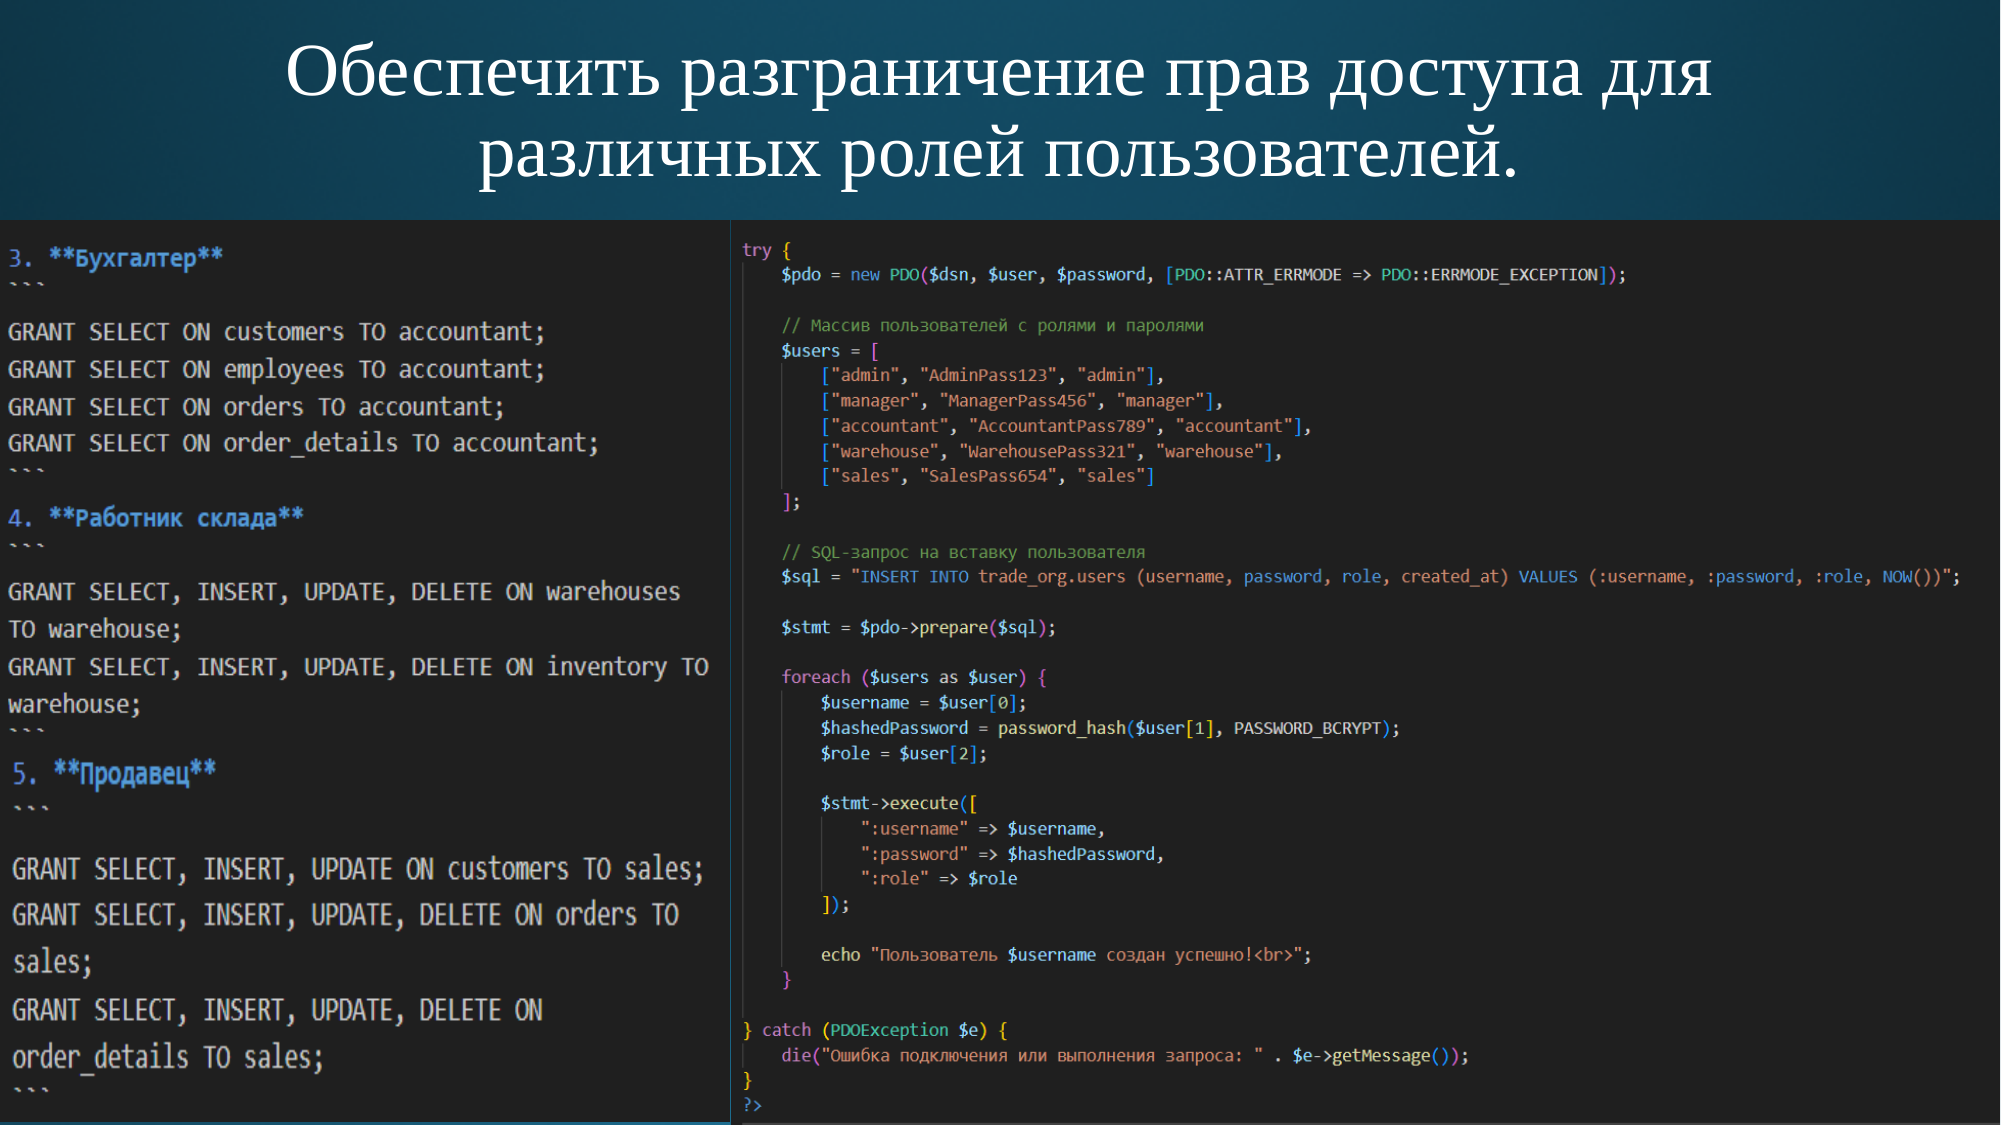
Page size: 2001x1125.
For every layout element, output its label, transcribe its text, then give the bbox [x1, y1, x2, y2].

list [0, 220, 730, 745]
picture [0, 0, 2001, 1125]
title Обеспечить разграничение прав доступа для различных ролей пользователей. [137, 3, 1863, 221]
